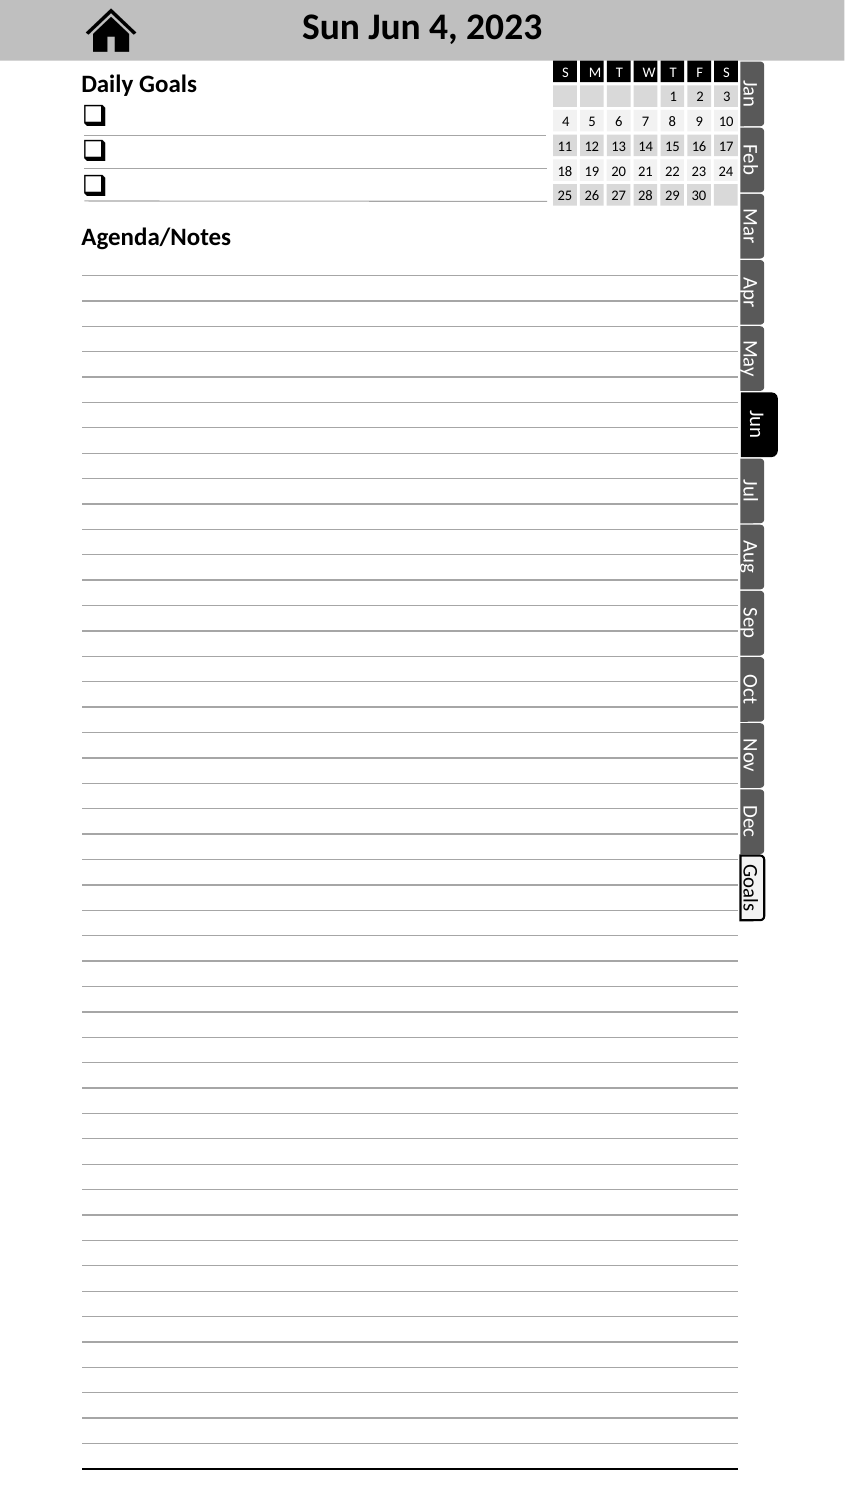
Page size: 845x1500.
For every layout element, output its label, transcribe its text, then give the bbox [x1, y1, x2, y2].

list Sun Jun 4, 2023 [190, 0, 655, 61]
picture [82, 1, 140, 59]
